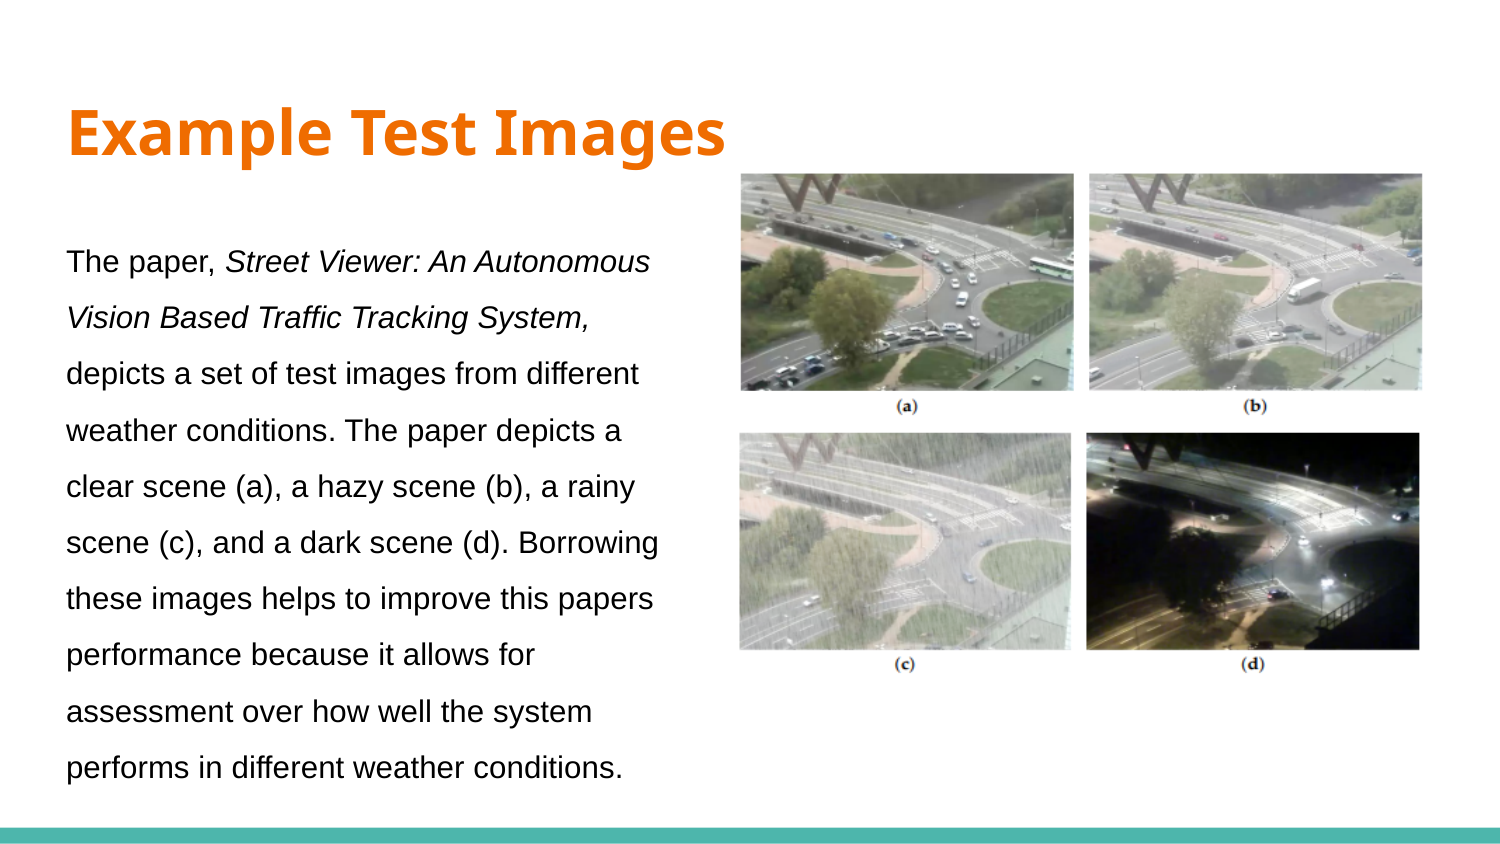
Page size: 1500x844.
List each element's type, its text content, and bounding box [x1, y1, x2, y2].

list The paper, Street Viewer: An Autonomous Vision Based Traffic Tracking System, depicts a set of test images from different weather conditions. The paper depicts a clear scene (a), a hazy scene (b), a rainy scene (c), and a dark scene (d). Borrowing these images helps to improve this papers performance because it allows for assessment over how well the system performs in different weather conditions. [51, 207, 714, 750]
picture [713, 161, 1450, 683]
title Example Test Images [51, 72, 1449, 189]
